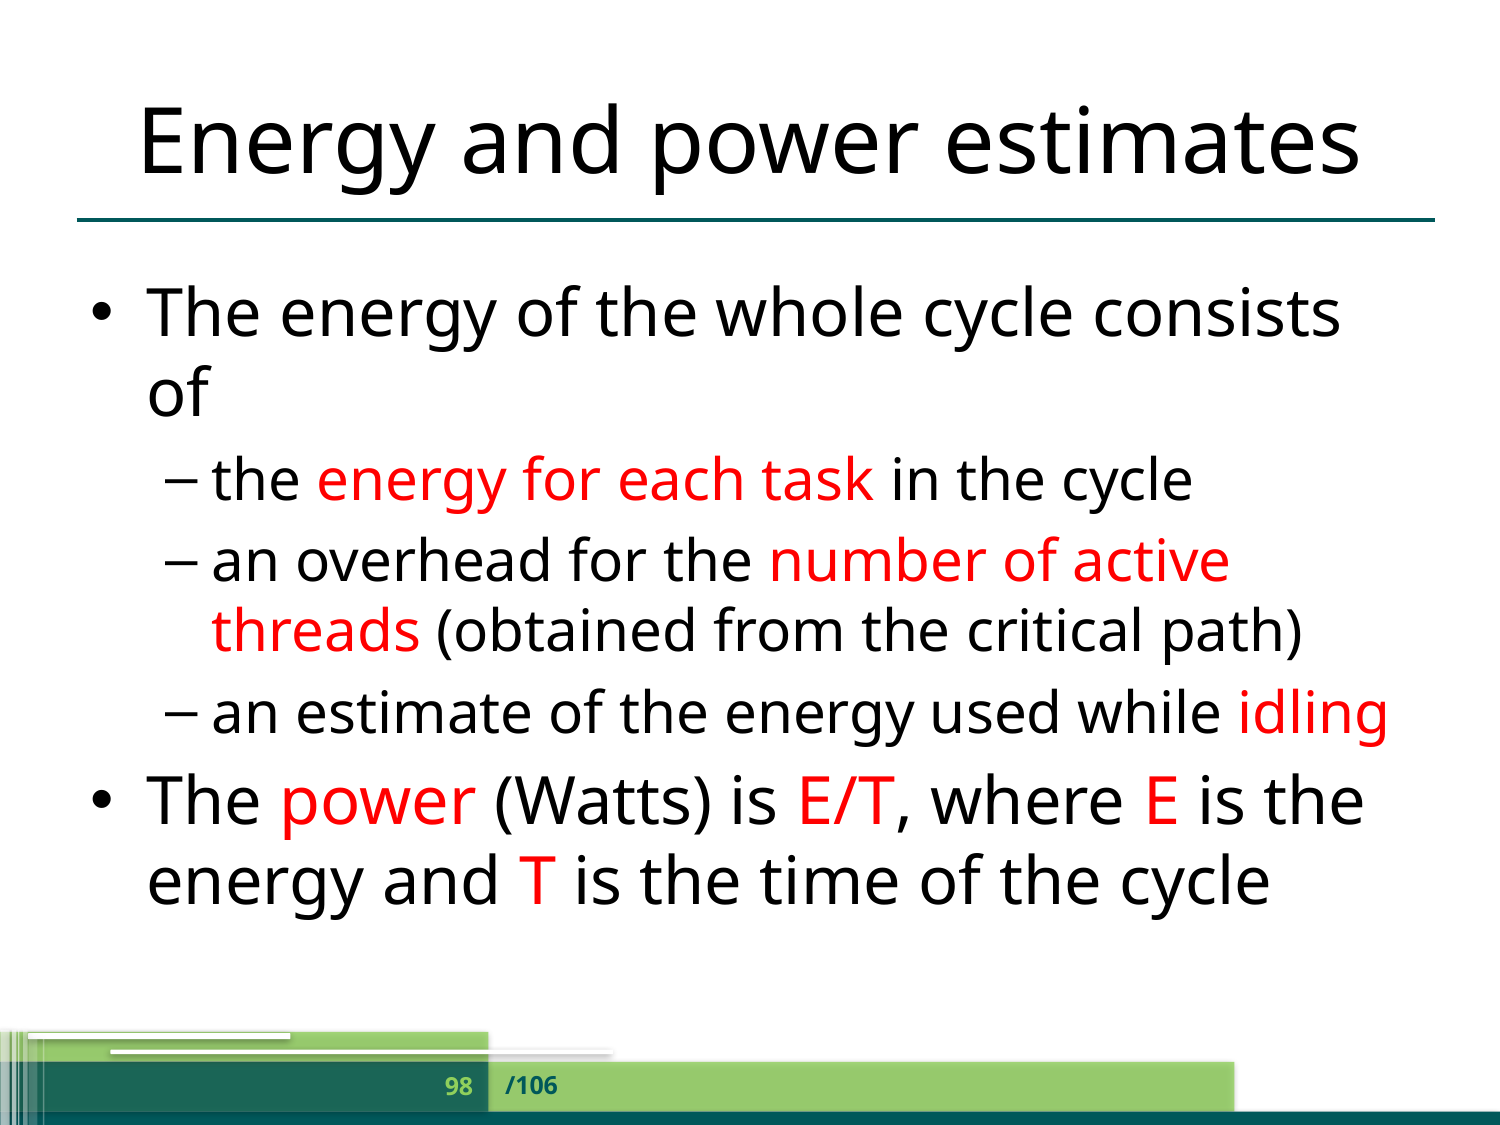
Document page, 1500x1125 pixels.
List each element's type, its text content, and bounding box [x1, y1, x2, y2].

slide_number 98 [383, 1057, 489, 1118]
list The energy of the whole cycle consists of the energy for each task in the cycle an overhead for the number of active threads (obtained from the critical path) an estimate of the energy used while idling The power (Watts) is E/T, where E is the energy and T is the time of the cycle [75, 262, 1425, 1005]
footer /106 [490, 1056, 1235, 1117]
title Energy and power estimates [75, 66, 1425, 209]
